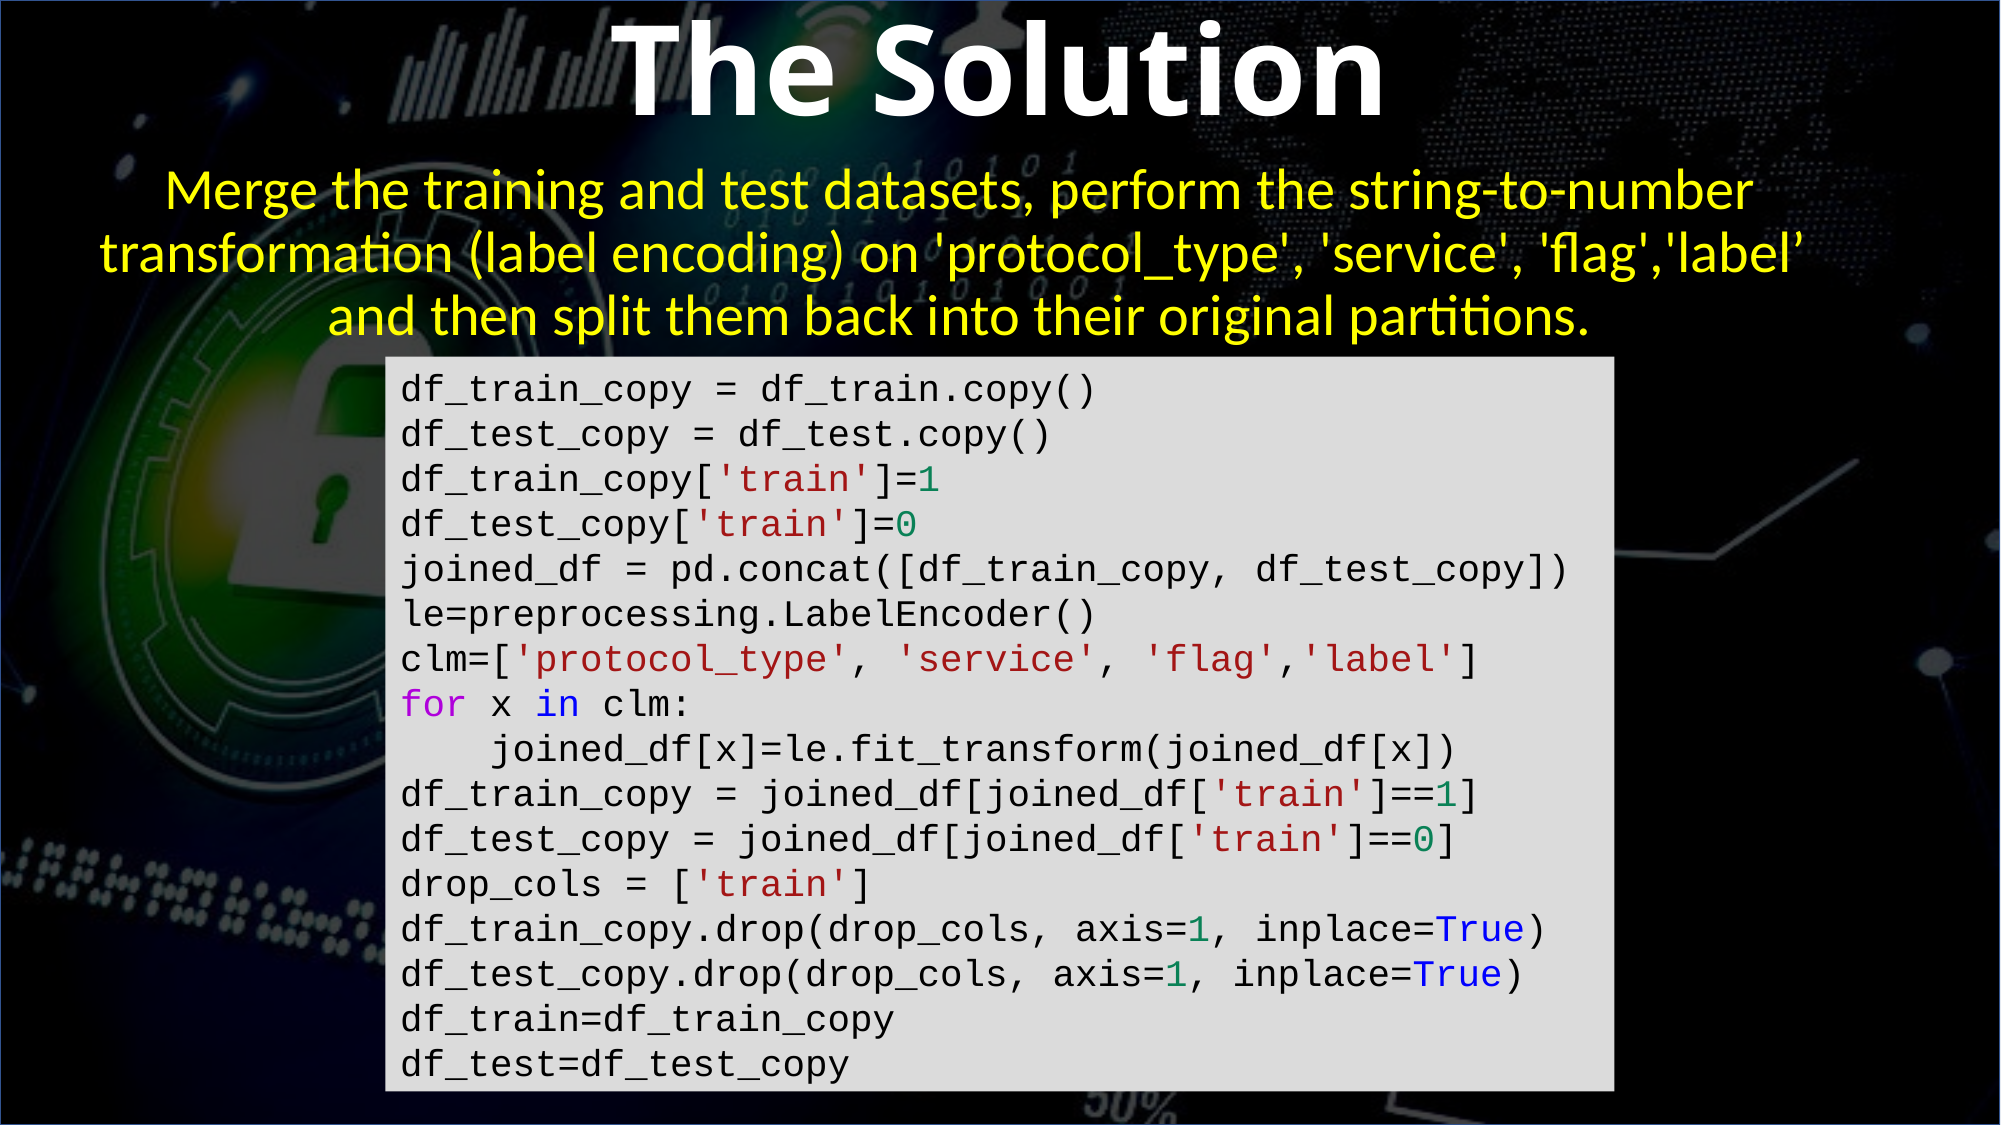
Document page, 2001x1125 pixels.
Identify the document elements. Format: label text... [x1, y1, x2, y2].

text_box df_train_copy = df_train.copy() df_test_copy = df_test.copy() df_train_copy['train']=1 df_test_copy['train']=0 joined_df = pd.concat([df_train_copy, df_test_copy]) le=preprocessing.LabelEncoder() clm=['protocol_type', 'service', 'flag','label'] for x in clm: joined_df[x]=le.fit_transform(joined_df[x]) df_train_copy = joined_df[joined_df['train']==1] df_test_copy = joined_df[joined_df['train']==0] drop_cols = ['train'] df_train_copy.drop(drop_cols, axis=1, inplace=True) df_test_copy.drop(drop_cols, axis=1, inplace=True) df_train=df_train_copy df_test=df_test_copy [385, 356, 1615, 1092]
picture [1, 169, 1999, 1124]
title The Solution [0, 0, 2000, 169]
list Merge the training and test datasets, perform the string-to-number transformation (label encoding) on 'protocol_type', 'service', 'flag','label’ and then split them back into their original partitions. [52, 152, 1867, 418]
